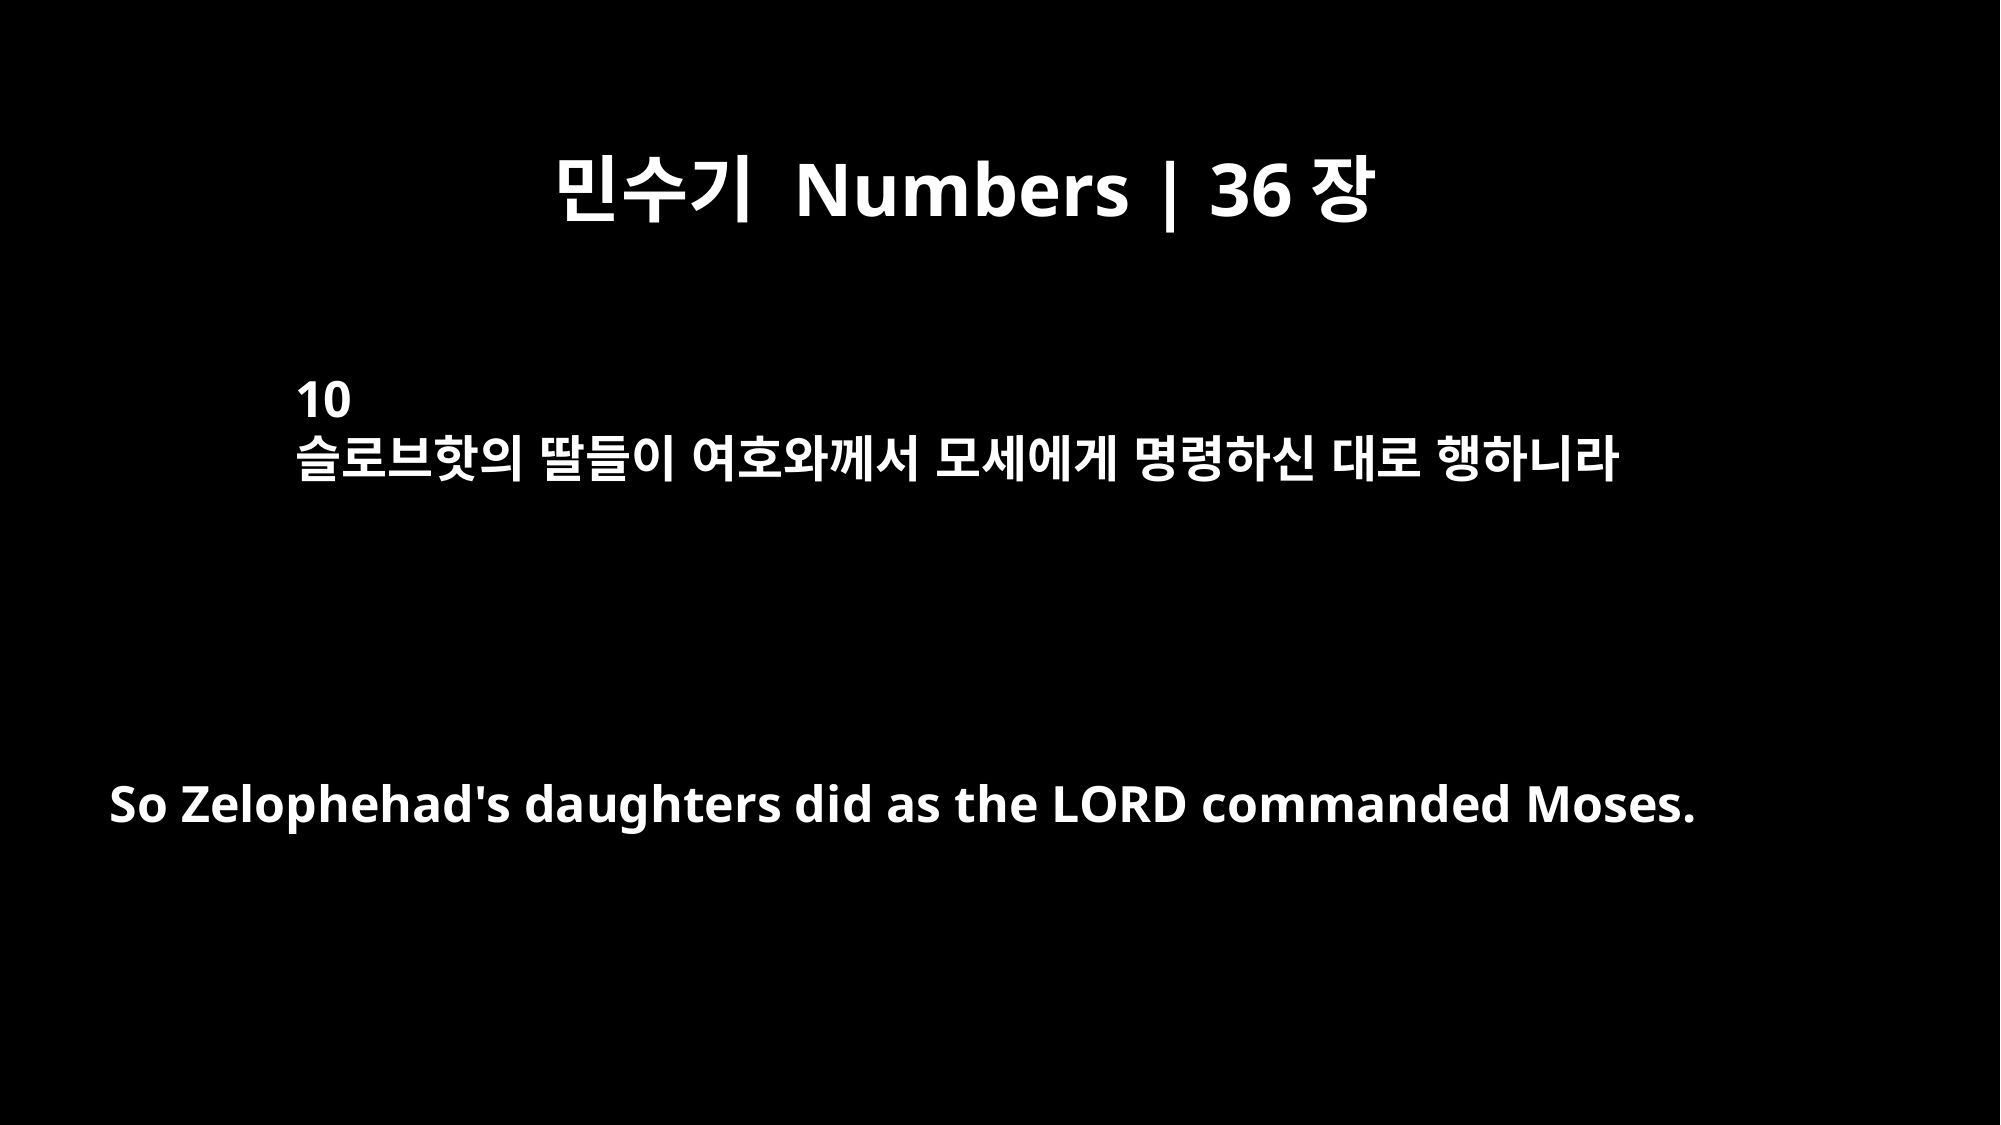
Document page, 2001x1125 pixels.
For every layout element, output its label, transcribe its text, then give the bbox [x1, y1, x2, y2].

text_box 민수기 Numbers | 36장 [538, 136, 1393, 239]
text_box So Zelophehad's daughters did as the LORD commanded Moses. [95, 764, 1713, 840]
text_box 10 슬로브핫의 딸들이 여호와께서 모세에게 명령하신 대로 행하니라 [280, 359, 1637, 495]
